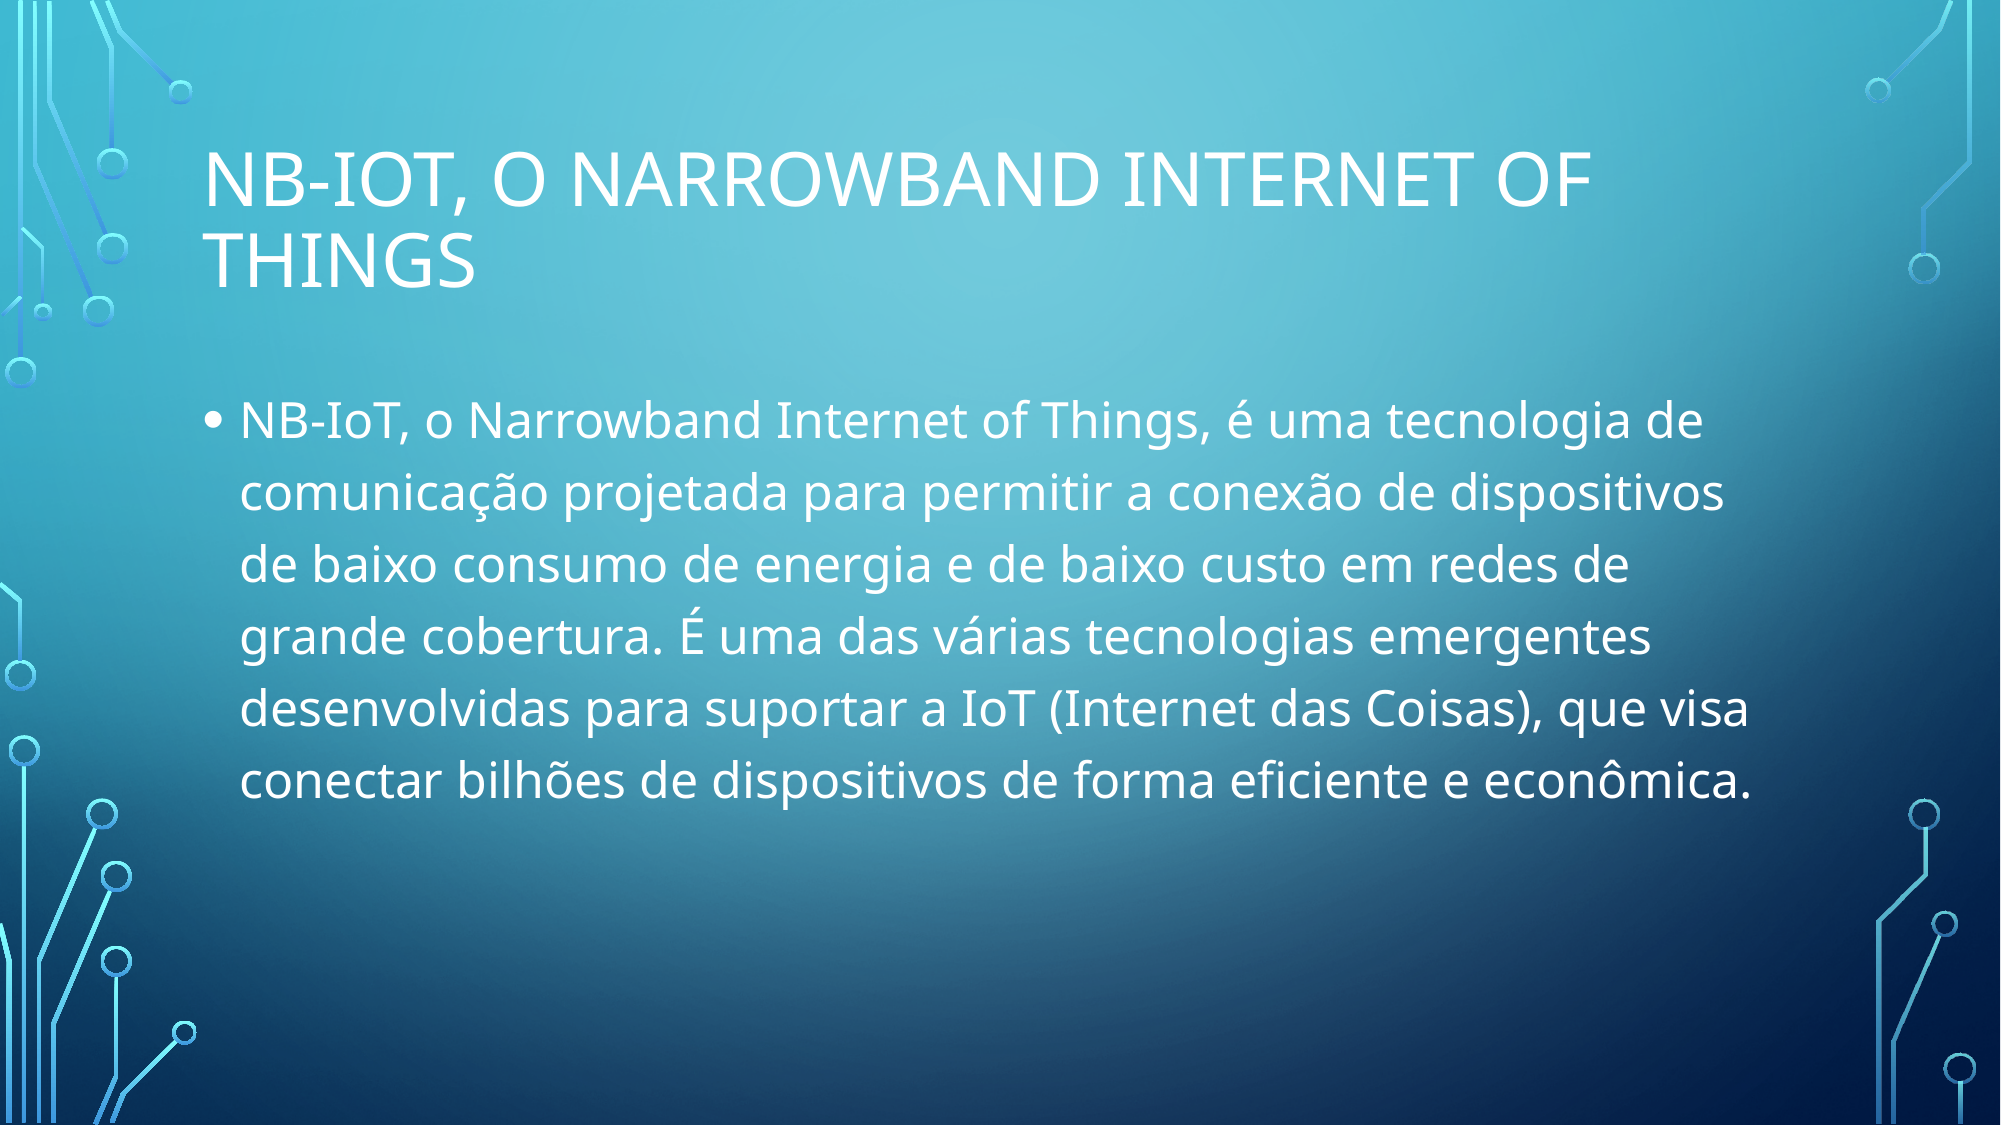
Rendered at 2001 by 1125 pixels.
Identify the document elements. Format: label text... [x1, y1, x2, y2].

list NB-IoT, o Narrowband Internet of Things, é uma tecnologia de comunicação projetada para permitir a conexão de dispositivos de baixo consumo de energia e de baixo custo em redes de grande cobertura. É uma das várias tecnologias emergentes desenvolvidas para suportar a IoT (Internet das Coisas), que visa conectar bilhões de dispositivos de forma eficiente e econômica. [187, 369, 1813, 950]
title NB-IoT, o Narrowband Internet of Things [187, 101, 1813, 344]
